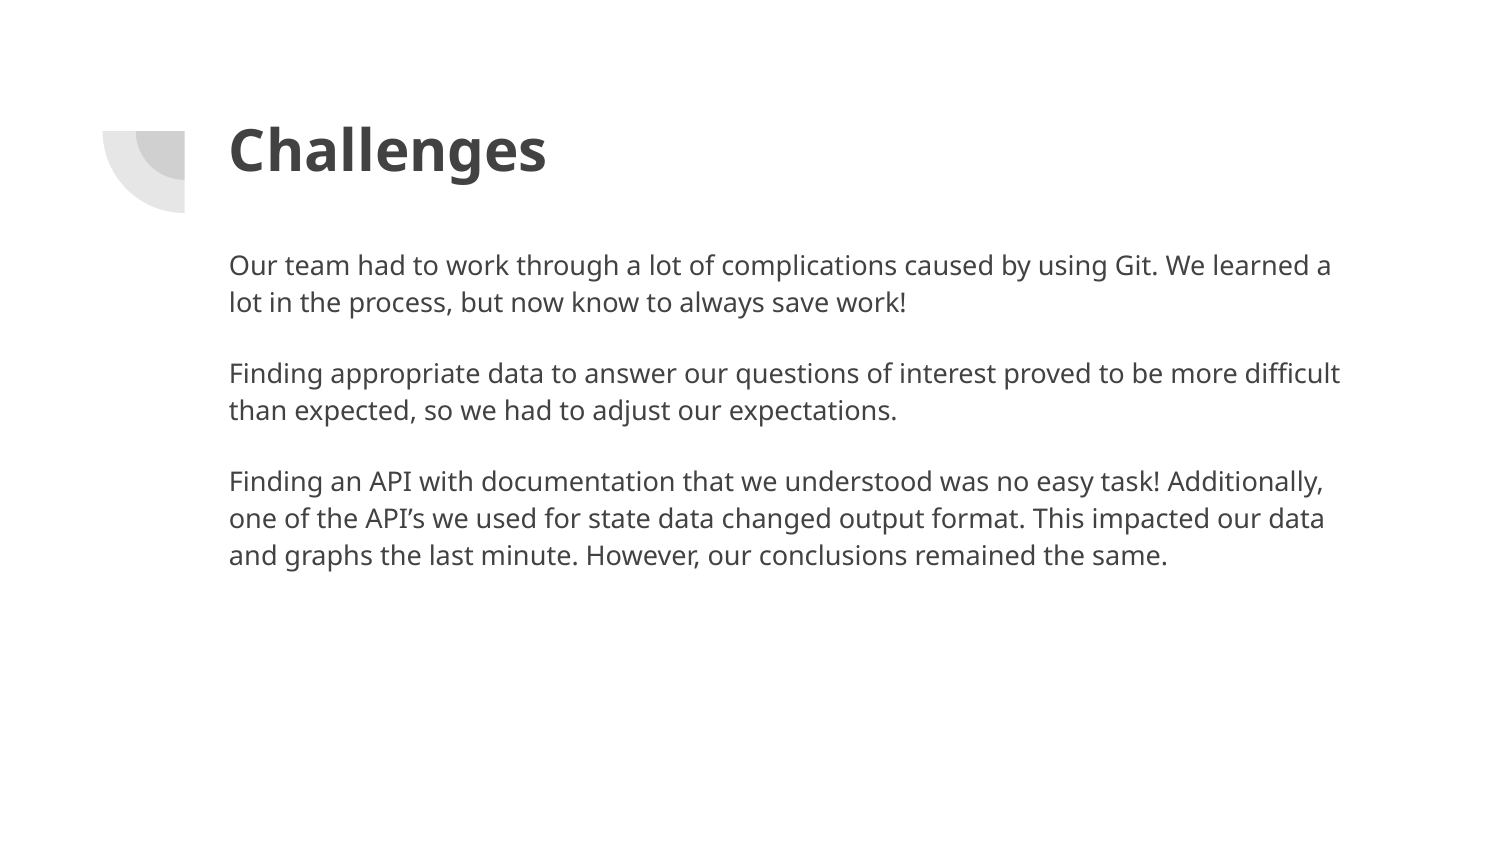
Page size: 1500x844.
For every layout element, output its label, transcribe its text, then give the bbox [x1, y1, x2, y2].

title Challenges [213, 98, 1368, 228]
list Our team had to work through a lot of complications caused by using Git. We learned a lot in the process, but now know to always save work! Finding appropriate data to answer our questions of interest proved to be more difficult than expected, so we had to adjust our expectations. Finding an API with documentation that we understood was no easy task! Additionally, one of the API’s we used for state data changed output format. This impacted our data and graphs the last minute. However, our conclusions remained the same. [213, 228, 1368, 744]
